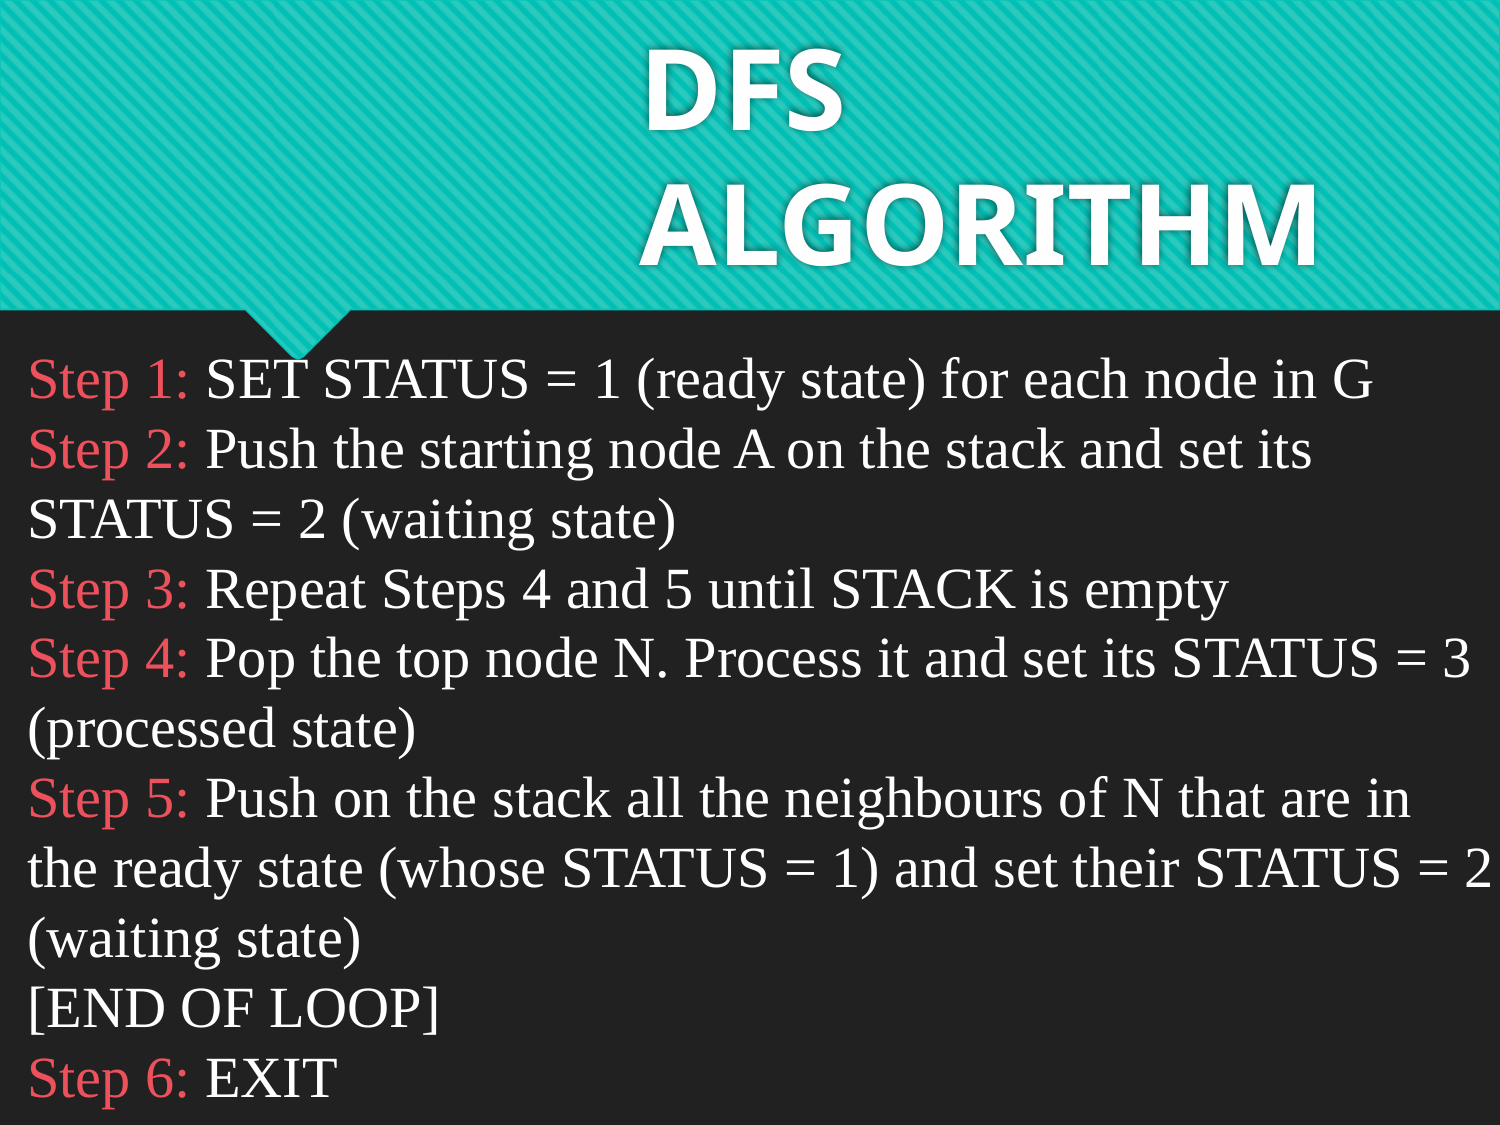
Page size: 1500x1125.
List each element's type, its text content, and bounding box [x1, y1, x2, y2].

text_box Step 1: SET STATUS = 1 (ready state) for each node in G Step 2: Push the starting node A on the stack and set its STATUS = 2 (waiting state) Step 3: Repeat Steps 4 and 5 until STACK is empty Step 4: Pop the top node N. Process it and set its STATUS = 3 (processed state) Step 5: Push on the stack all the neighbours of N that are in the ready state (whose STATUS = 1) and set their STATUS = 2 (waiting state) [END OF LOOP] Step 6: EXIT [12, 332, 1500, 1117]
title DFS ALGORITHM [638, 16, 1500, 288]
